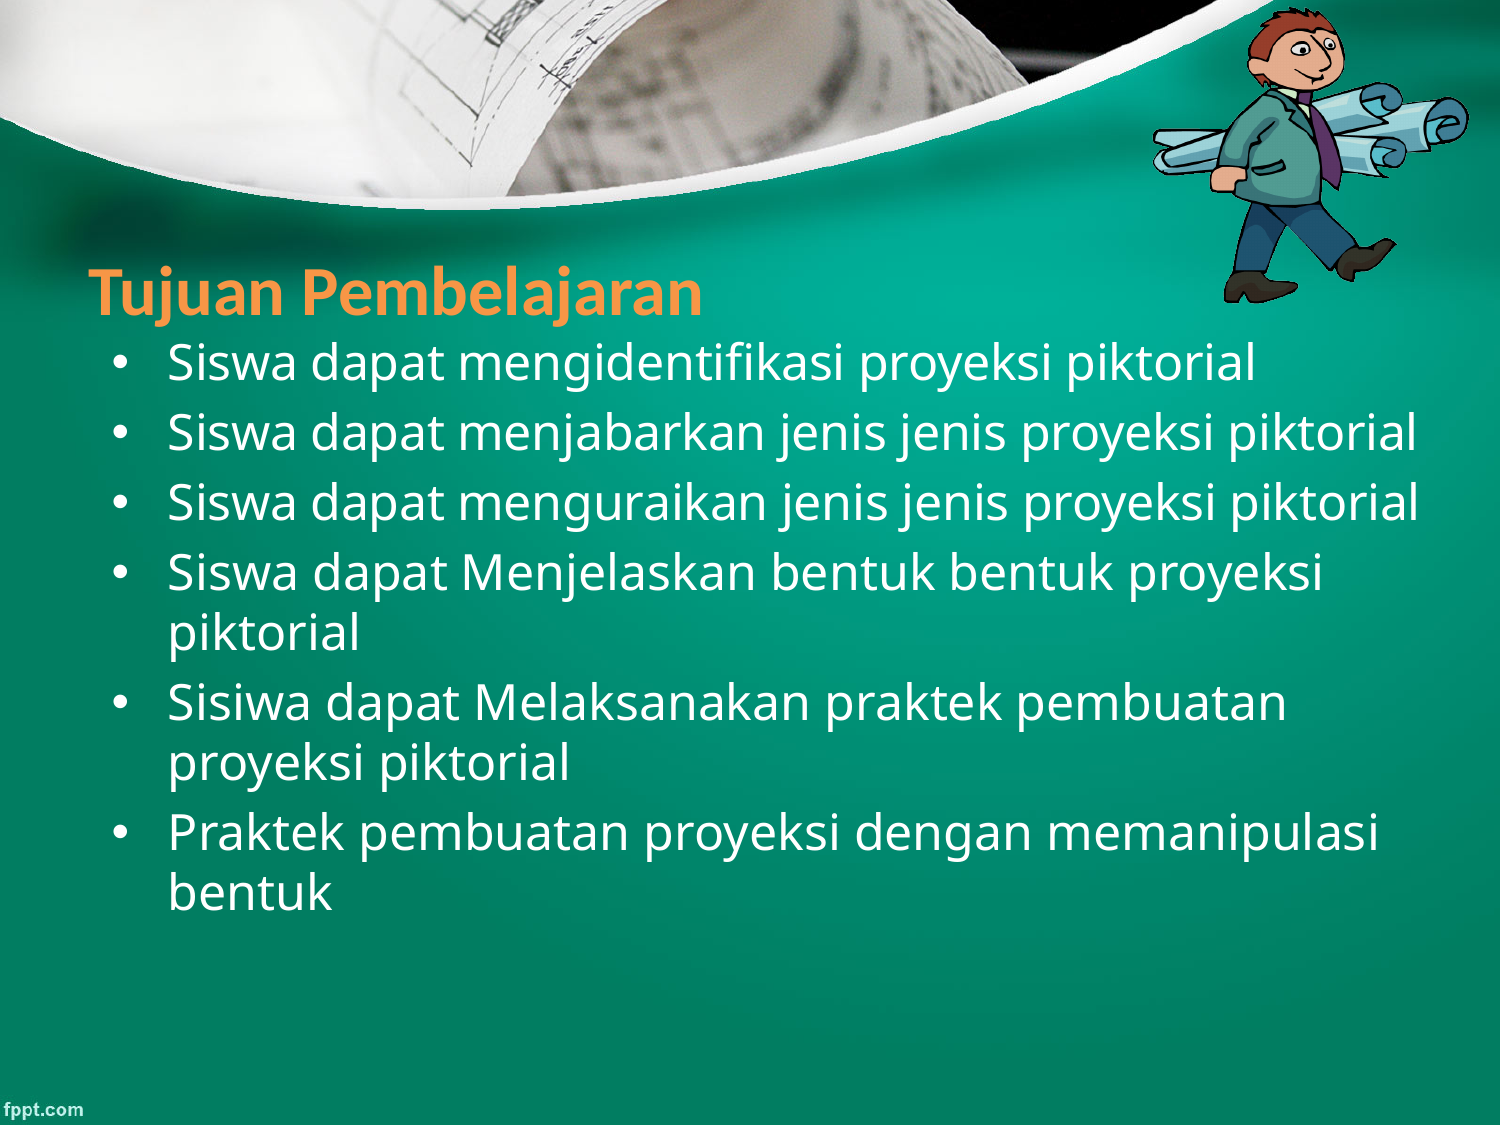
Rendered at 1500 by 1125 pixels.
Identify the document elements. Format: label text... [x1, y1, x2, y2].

picture [0, 0, 1500, 1125]
title Tujuan Pembelajaran [73, 236, 1424, 338]
list Siswa dapat mengidentifikasi proyeksi piktorial Siswa dapat menjabarkan jenis jenis proyeksi piktorial Siswa dapat menguraikan jenis jenis proyeksi piktorial Siswa dapat Menjelaskan bentuk bentuk proyeksi piktorial Sisiwa dapat Melaksanakan praktek pembuatan proyeksi piktorial Praktek pembuatan proyeksi dengan memanipulasi bentuk [96, 323, 1449, 975]
